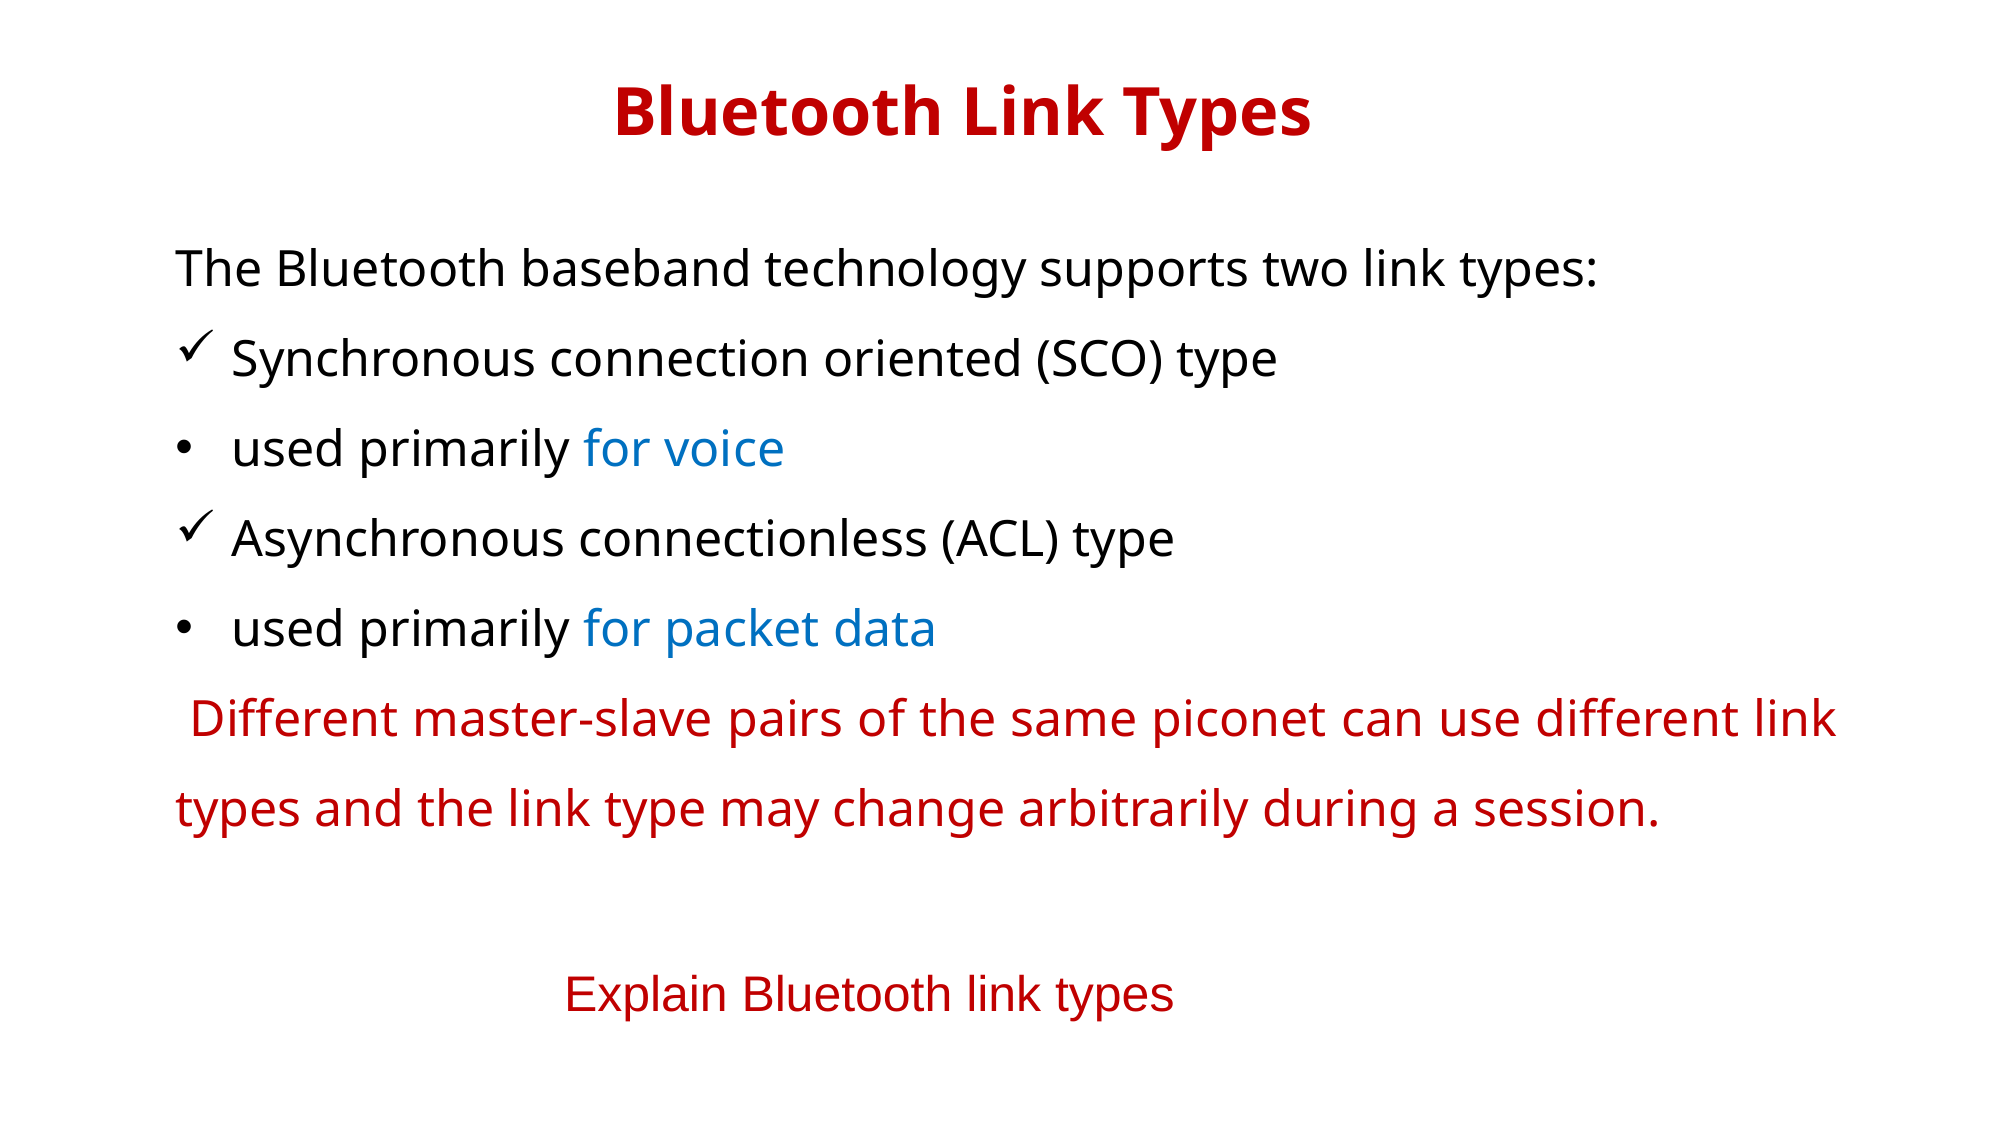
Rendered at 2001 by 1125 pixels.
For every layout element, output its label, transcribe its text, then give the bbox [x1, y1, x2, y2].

text_box The Bluetooth baseband technology supports two link types: Synchronous connection oriented (SCO) type used primarily for voice Asynchronous connectionless (ACL) type used primarily for packet data Different master-slave pairs of the same piconet can use different link types and the link type may change arbitrarily during a session. [160, 199, 1853, 845]
text_box Bluetooth Link Types [597, 61, 1328, 156]
text_box Explain Bluetooth link types [549, 953, 1550, 1029]
